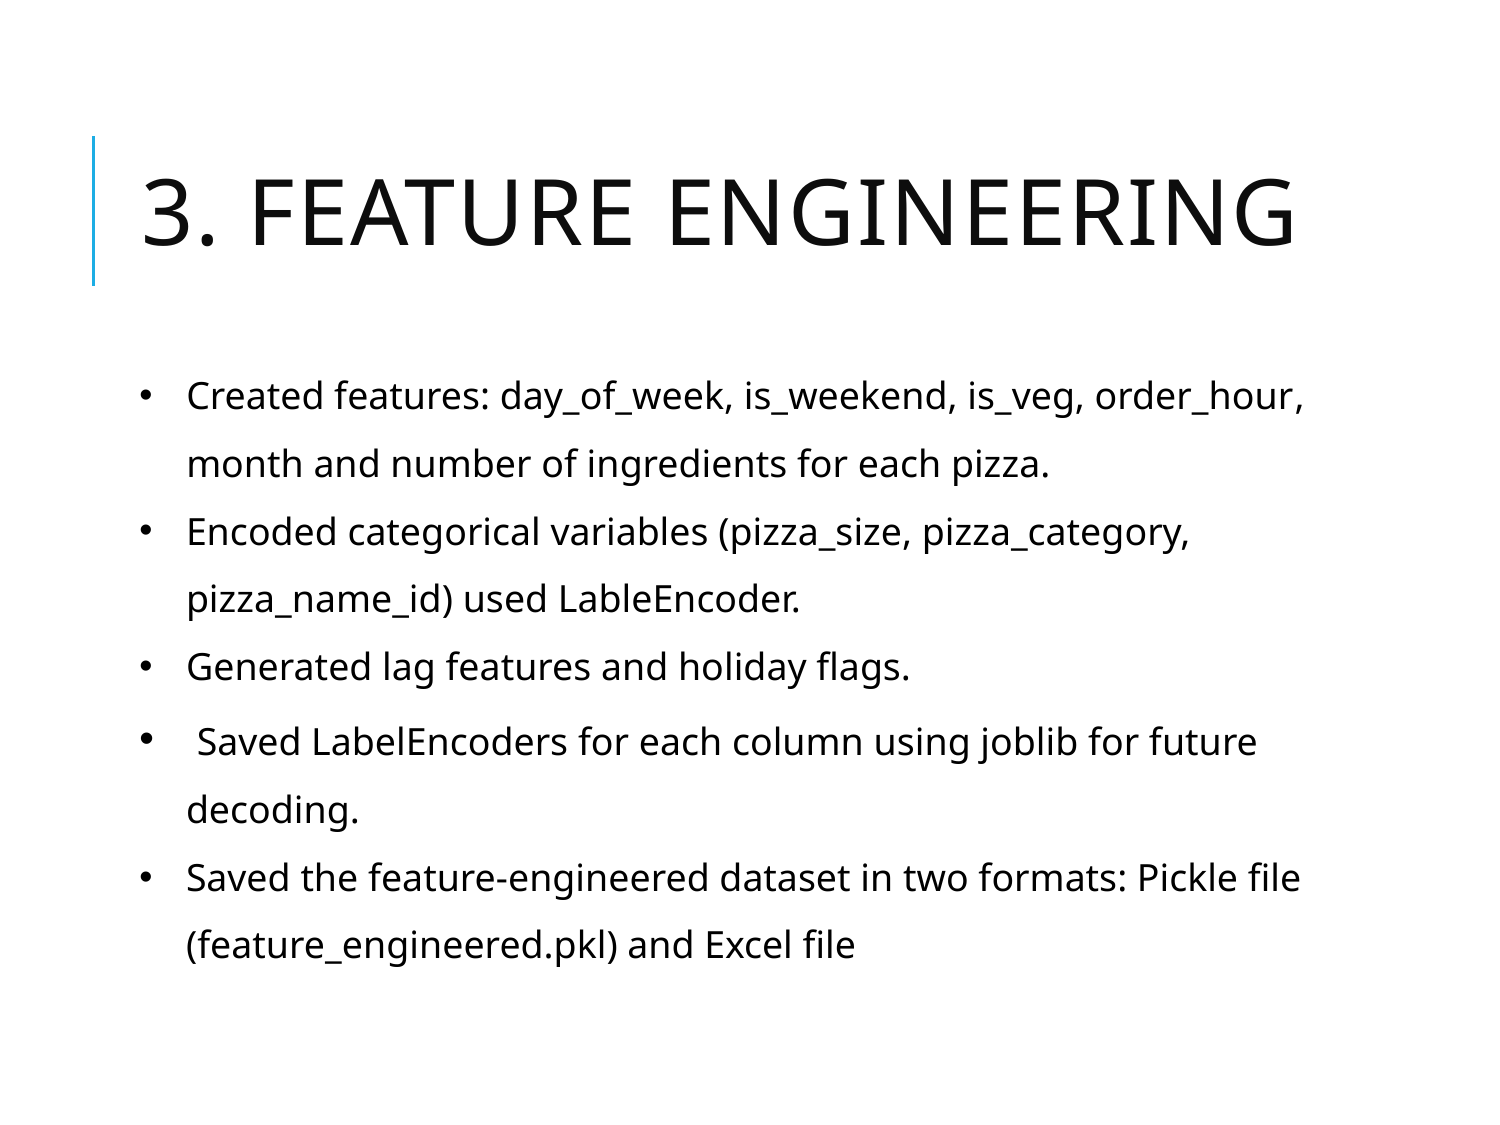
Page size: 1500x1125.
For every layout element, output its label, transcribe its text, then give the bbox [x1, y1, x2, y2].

list Created features: day_of_week, is_weekend, is_veg, order_hour, month and number of ingredients for each pizza. Encoded categorical variables (pizza_size, pizza_category, pizza_name_id) used LableEncoder. Generated lag features and holiday flags. Saved LabelEncoders for each column using joblib for future decoding. Saved the feature-engineered dataset in two formats: Pickle file (feature_engineered.pkl) and Excel file [126, 341, 1322, 1002]
title 3. Feature Engineering [126, 96, 1322, 341]
